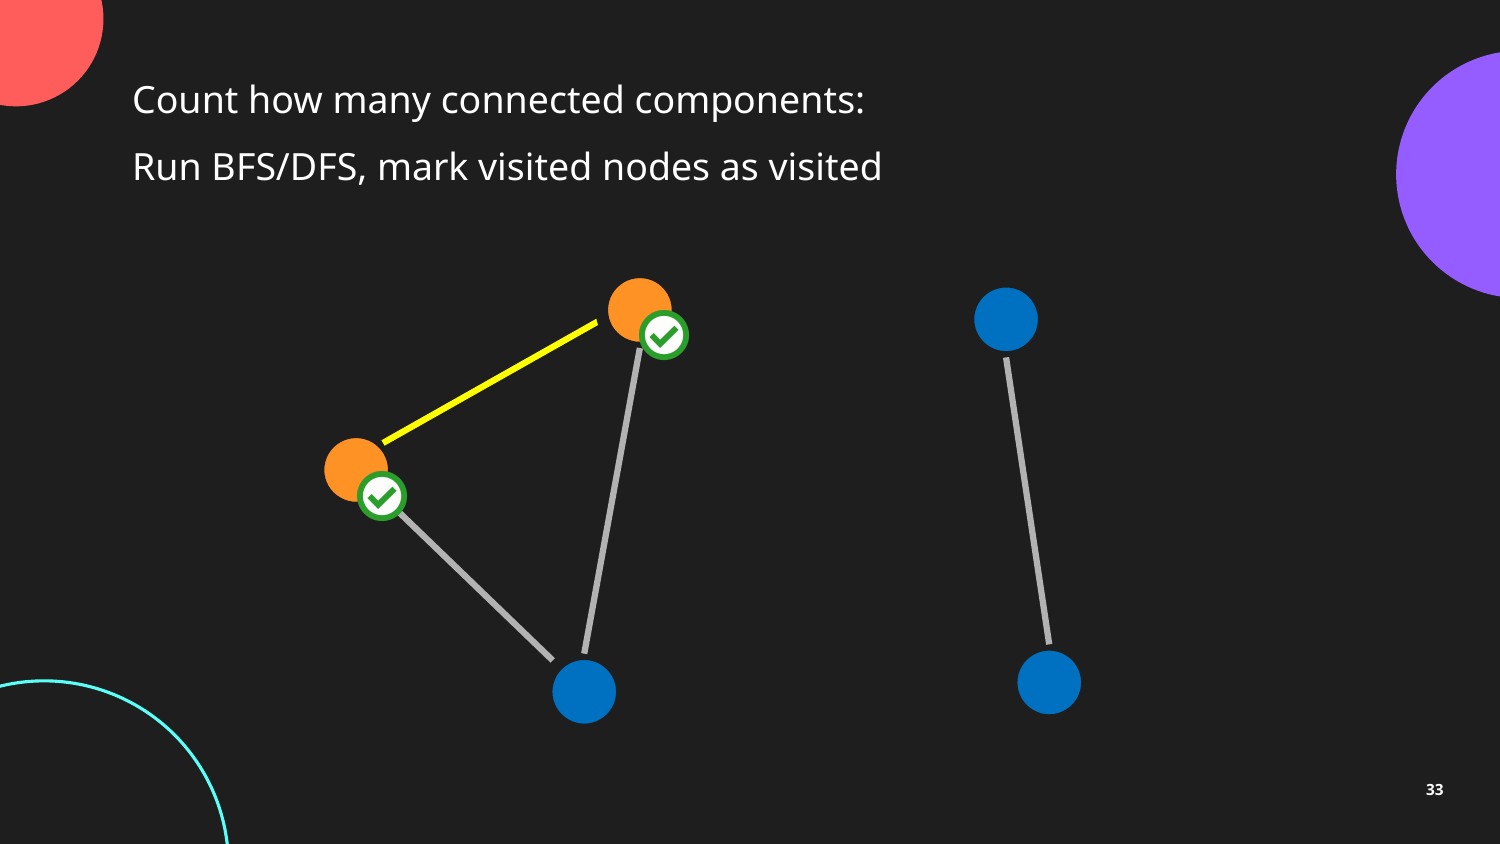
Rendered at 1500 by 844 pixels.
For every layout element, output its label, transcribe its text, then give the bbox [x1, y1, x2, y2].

text_box [544, 652, 625, 733]
text_box [965, 279, 1047, 360]
picture [638, 309, 690, 362]
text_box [1005, 357, 1050, 645]
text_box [382, 318, 602, 444]
text_box [1009, 642, 1090, 723]
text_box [583, 347, 641, 654]
slide_number 33 [1389, 764, 1480, 816]
text_box Count how many connected components: [117, 61, 1305, 127]
text_box [315, 429, 397, 510]
text_box [599, 269, 680, 346]
text_box Run BFS/DFS, mark visited nodes as visited [117, 127, 1305, 204]
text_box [382, 496, 558, 665]
picture [356, 470, 408, 522]
